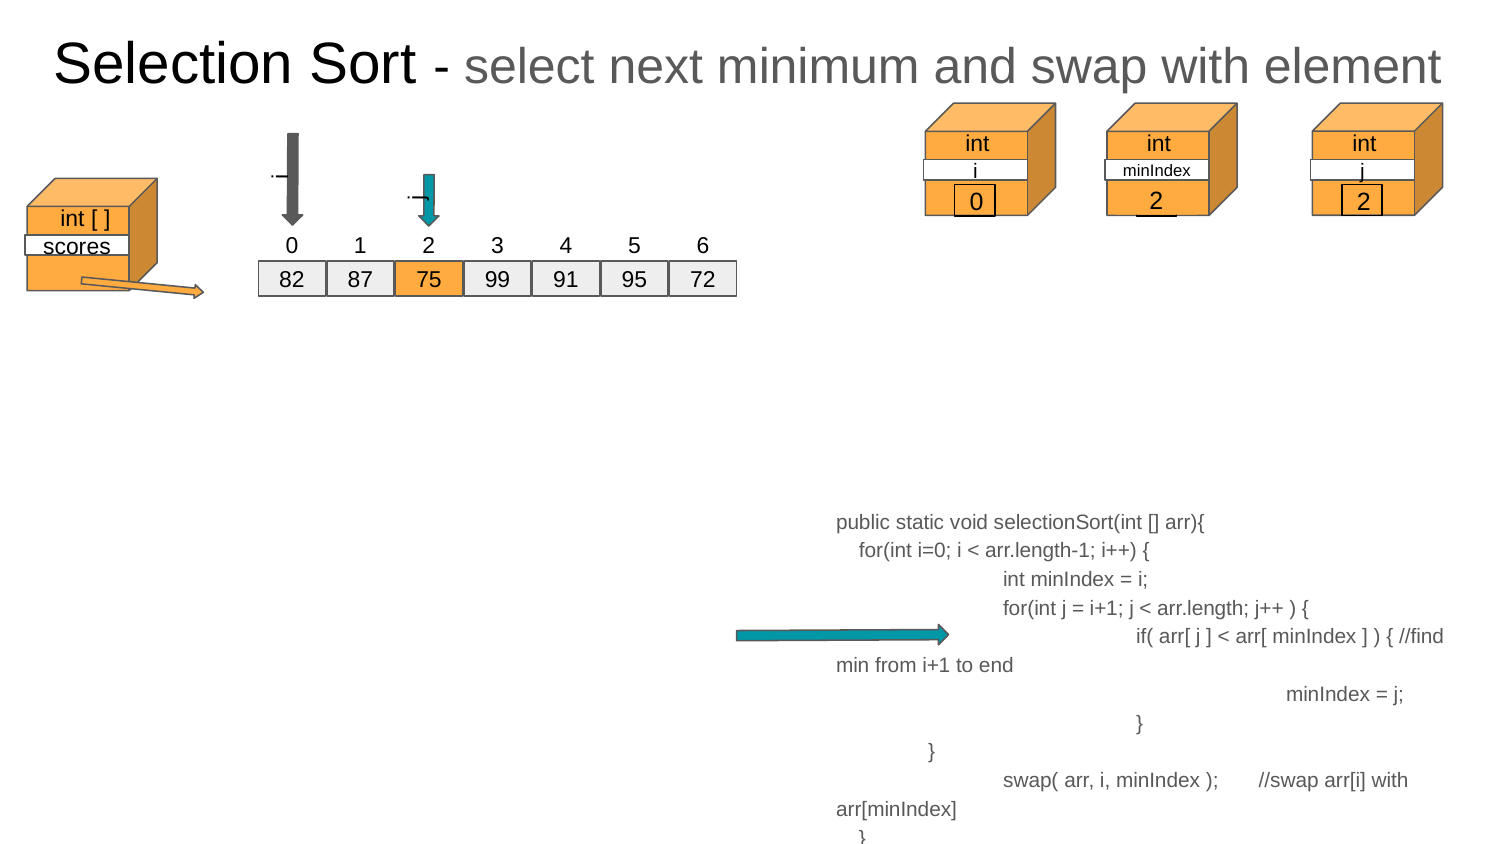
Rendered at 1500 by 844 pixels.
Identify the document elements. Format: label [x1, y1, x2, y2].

text_box [1104, 103, 1238, 216]
text_box [923, 103, 1056, 216]
list [820, 489, 1497, 831]
title [38, 10, 1494, 105]
text_box [1310, 103, 1443, 216]
text_box [395, 174, 737, 296]
text_box [24, 178, 204, 299]
text_box [258, 227, 394, 296]
text_box [282, 133, 303, 226]
text_box [736, 624, 949, 645]
